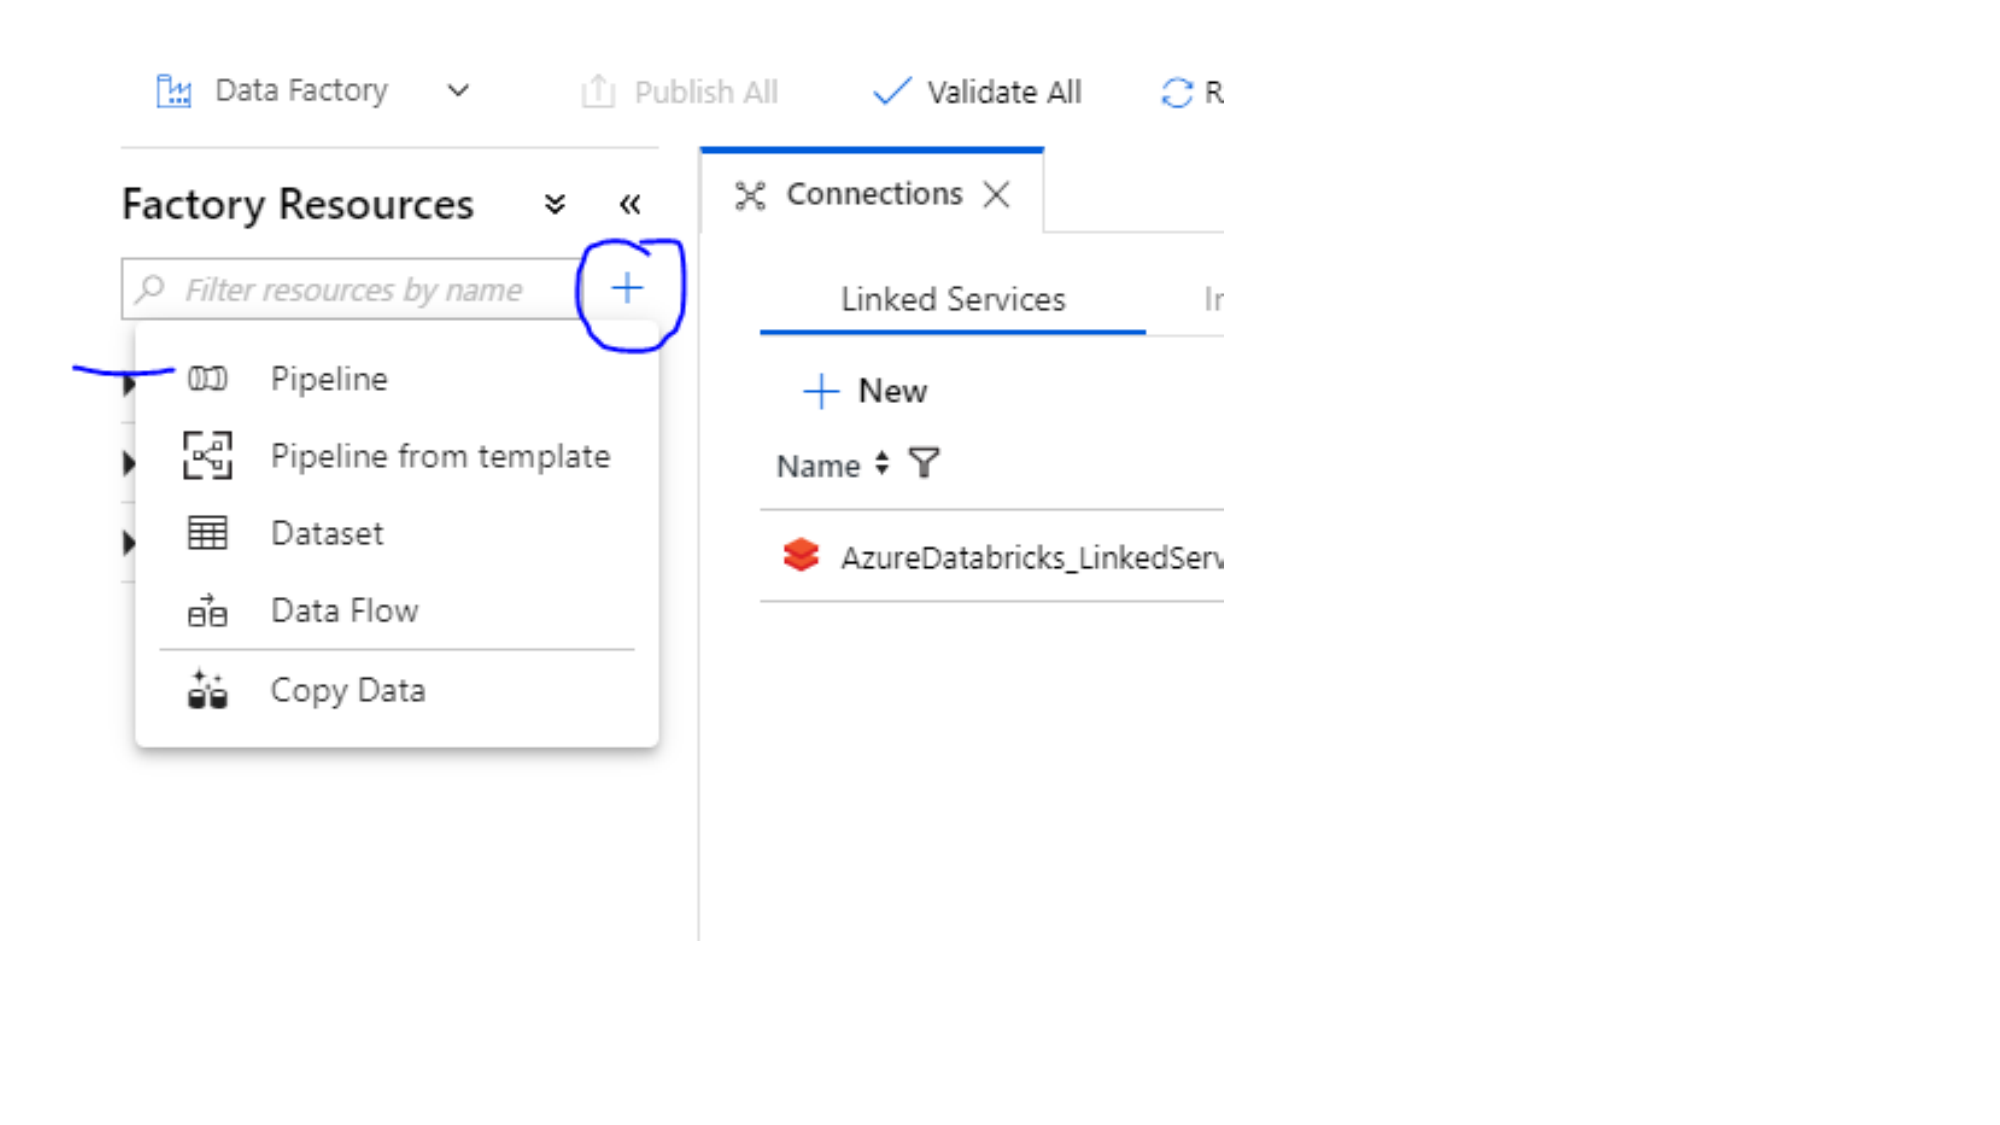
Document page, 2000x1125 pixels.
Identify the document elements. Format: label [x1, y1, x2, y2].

picture [70, 41, 1224, 941]
